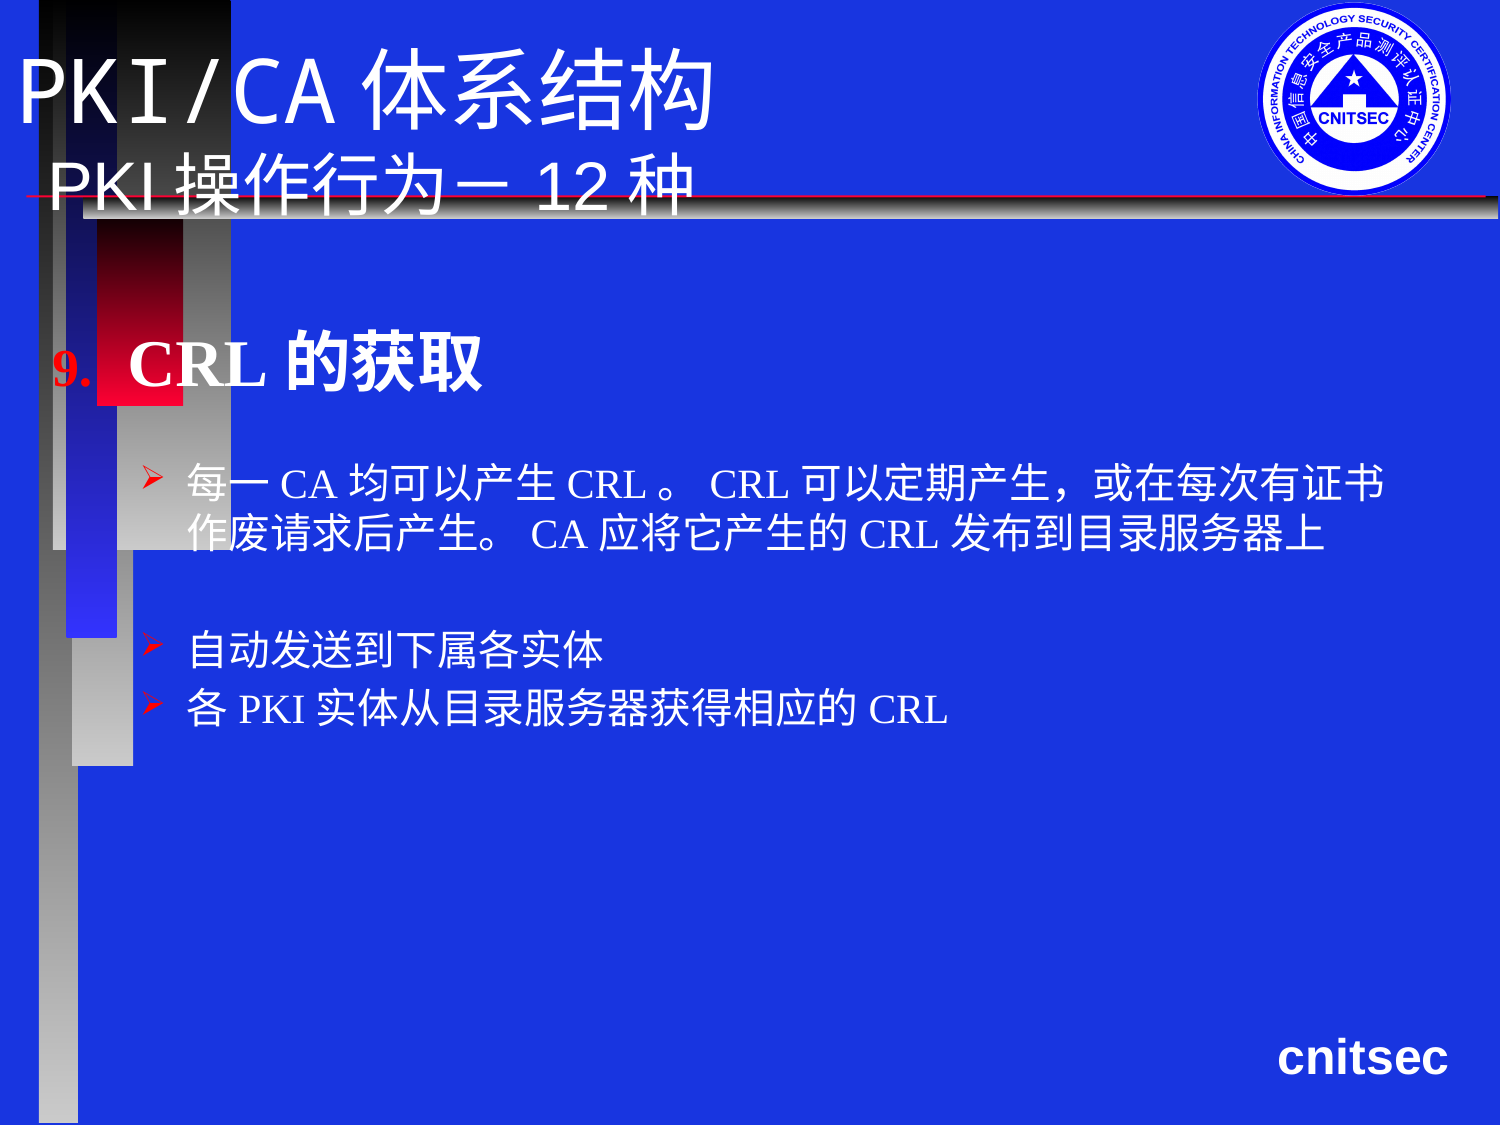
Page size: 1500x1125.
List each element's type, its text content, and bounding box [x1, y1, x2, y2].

title PKI/CA体系结构 PKI操作行为－12种 [0, 0, 1500, 232]
text_box [99, 425, 1375, 850]
text_box CRL的获取 [37, 312, 1313, 738]
text_box 每一CA均可以产生CRL。CRL可以定期产生，或在每次有证书作废请求后产生。CA应将它产生的CRL发布到目录服务器上 自动发送到下属各实体 各PKI实体从目录服务器获得相应的CRL [124, 450, 1400, 875]
